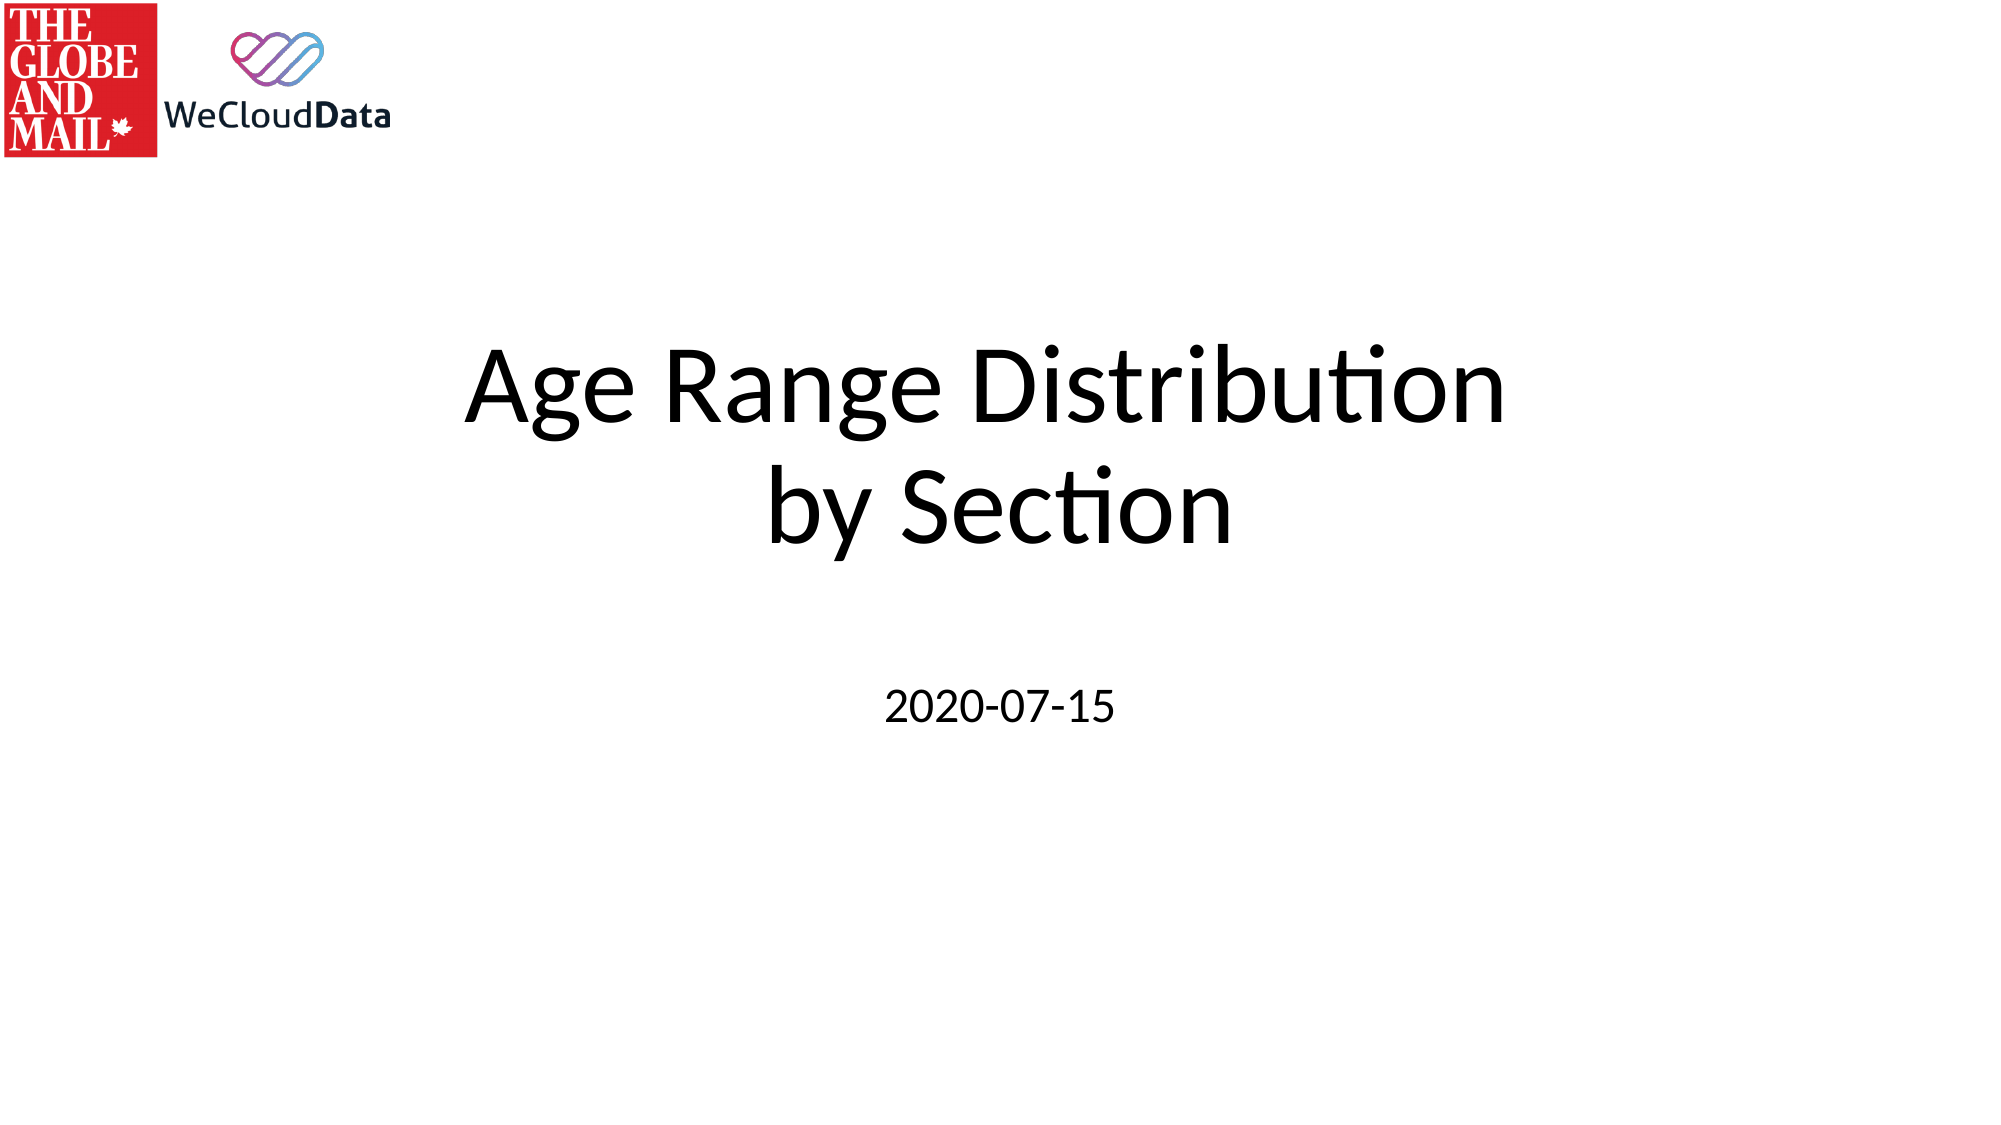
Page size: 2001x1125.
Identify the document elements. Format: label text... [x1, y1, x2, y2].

title Age Range Distribution by Section [249, 184, 1750, 576]
subtitle 2020-07-15 [249, 590, 1750, 863]
picture [0, 0, 390, 161]
